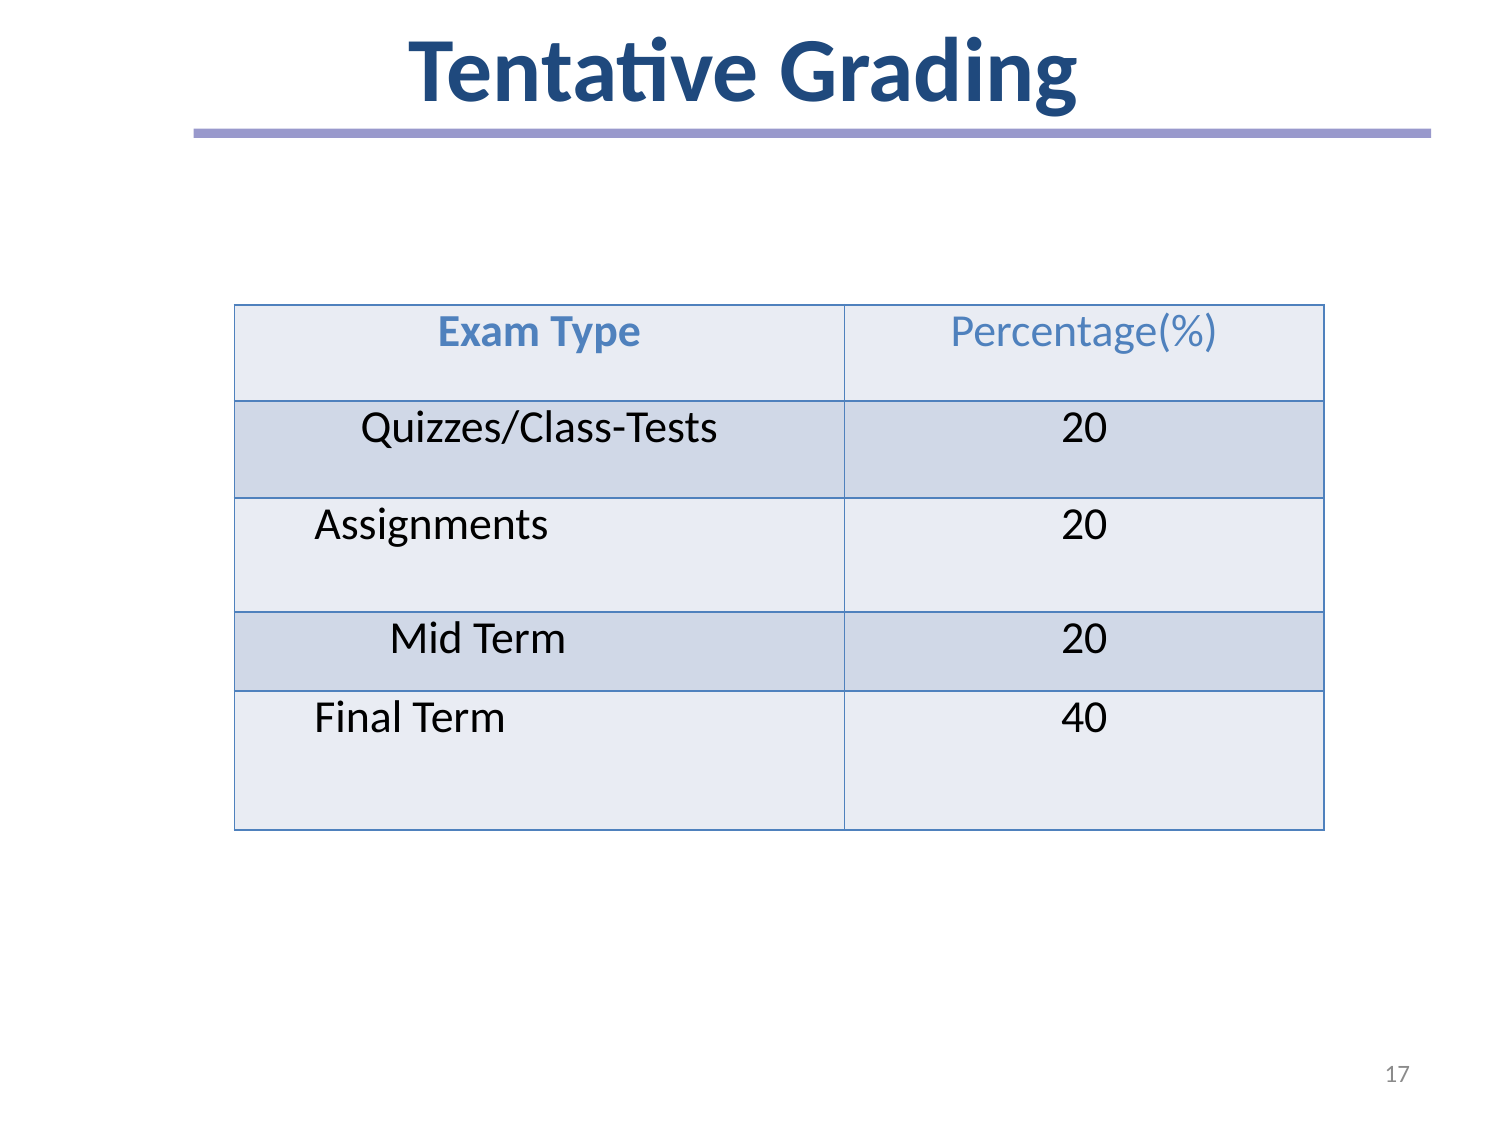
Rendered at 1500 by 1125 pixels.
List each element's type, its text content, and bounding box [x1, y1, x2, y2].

table_cell Assignments [235, 499, 844, 611]
table_cell 40 [845, 692, 1323, 829]
table_header Exam Type [235, 306, 844, 400]
title Tentative Grading [237, 12, 1250, 118]
slide_number 17 [1074, 1042, 1425, 1103]
table_cell Mid Term [235, 613, 844, 690]
table_cell Final Term [235, 692, 844, 829]
table_cell Quizzes/Class-Tests [235, 402, 844, 497]
table_header Percentage(%) [845, 306, 1323, 400]
table_cell 20 [845, 499, 1323, 611]
table_cell 20 [845, 402, 1323, 497]
table_cell 20 [845, 613, 1323, 690]
